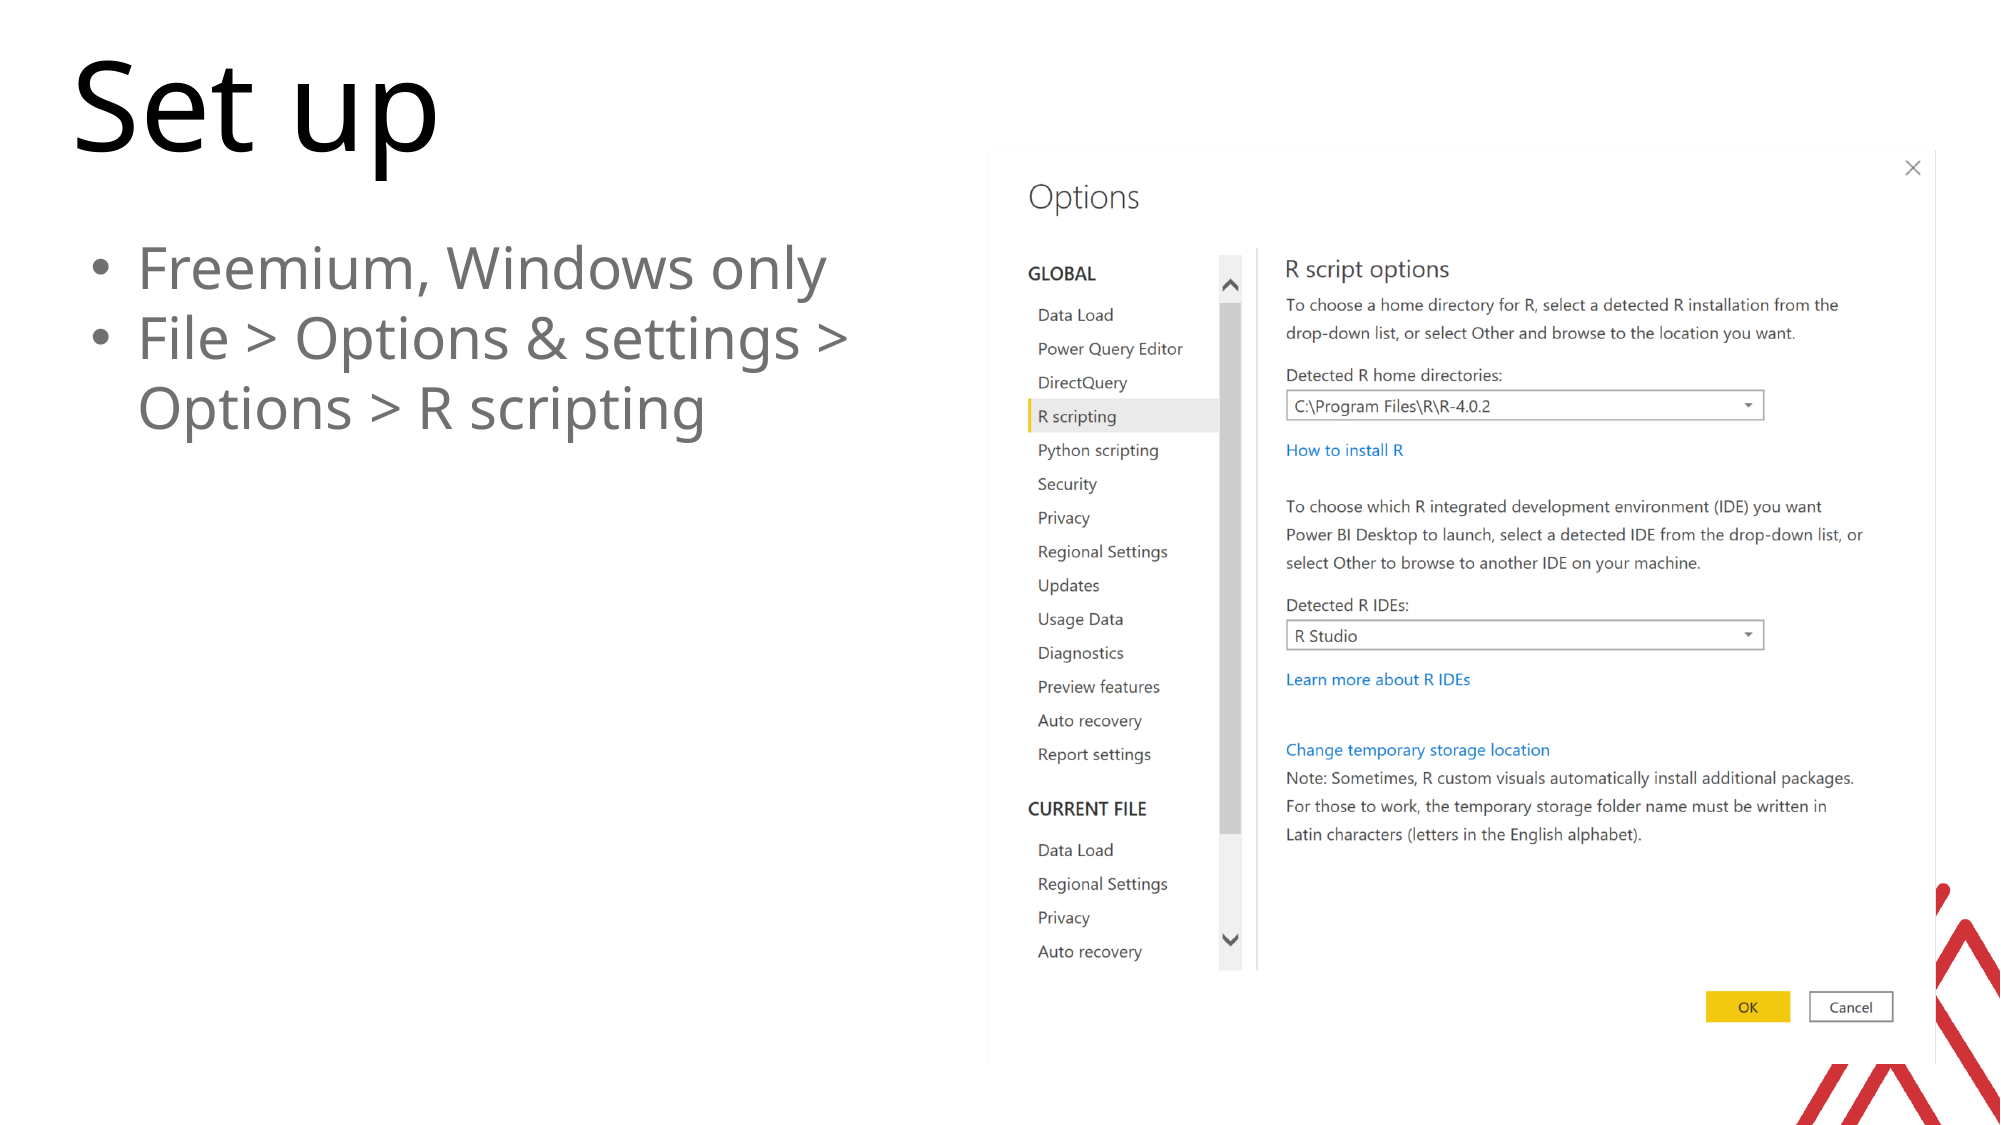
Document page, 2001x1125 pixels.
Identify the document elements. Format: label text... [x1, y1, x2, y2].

text_box Freemium, Windows only File > Options & settings > Options > R scripting [75, 224, 980, 449]
picture [987, 150, 2000, 1125]
text_box Set up [56, 18, 1665, 184]
